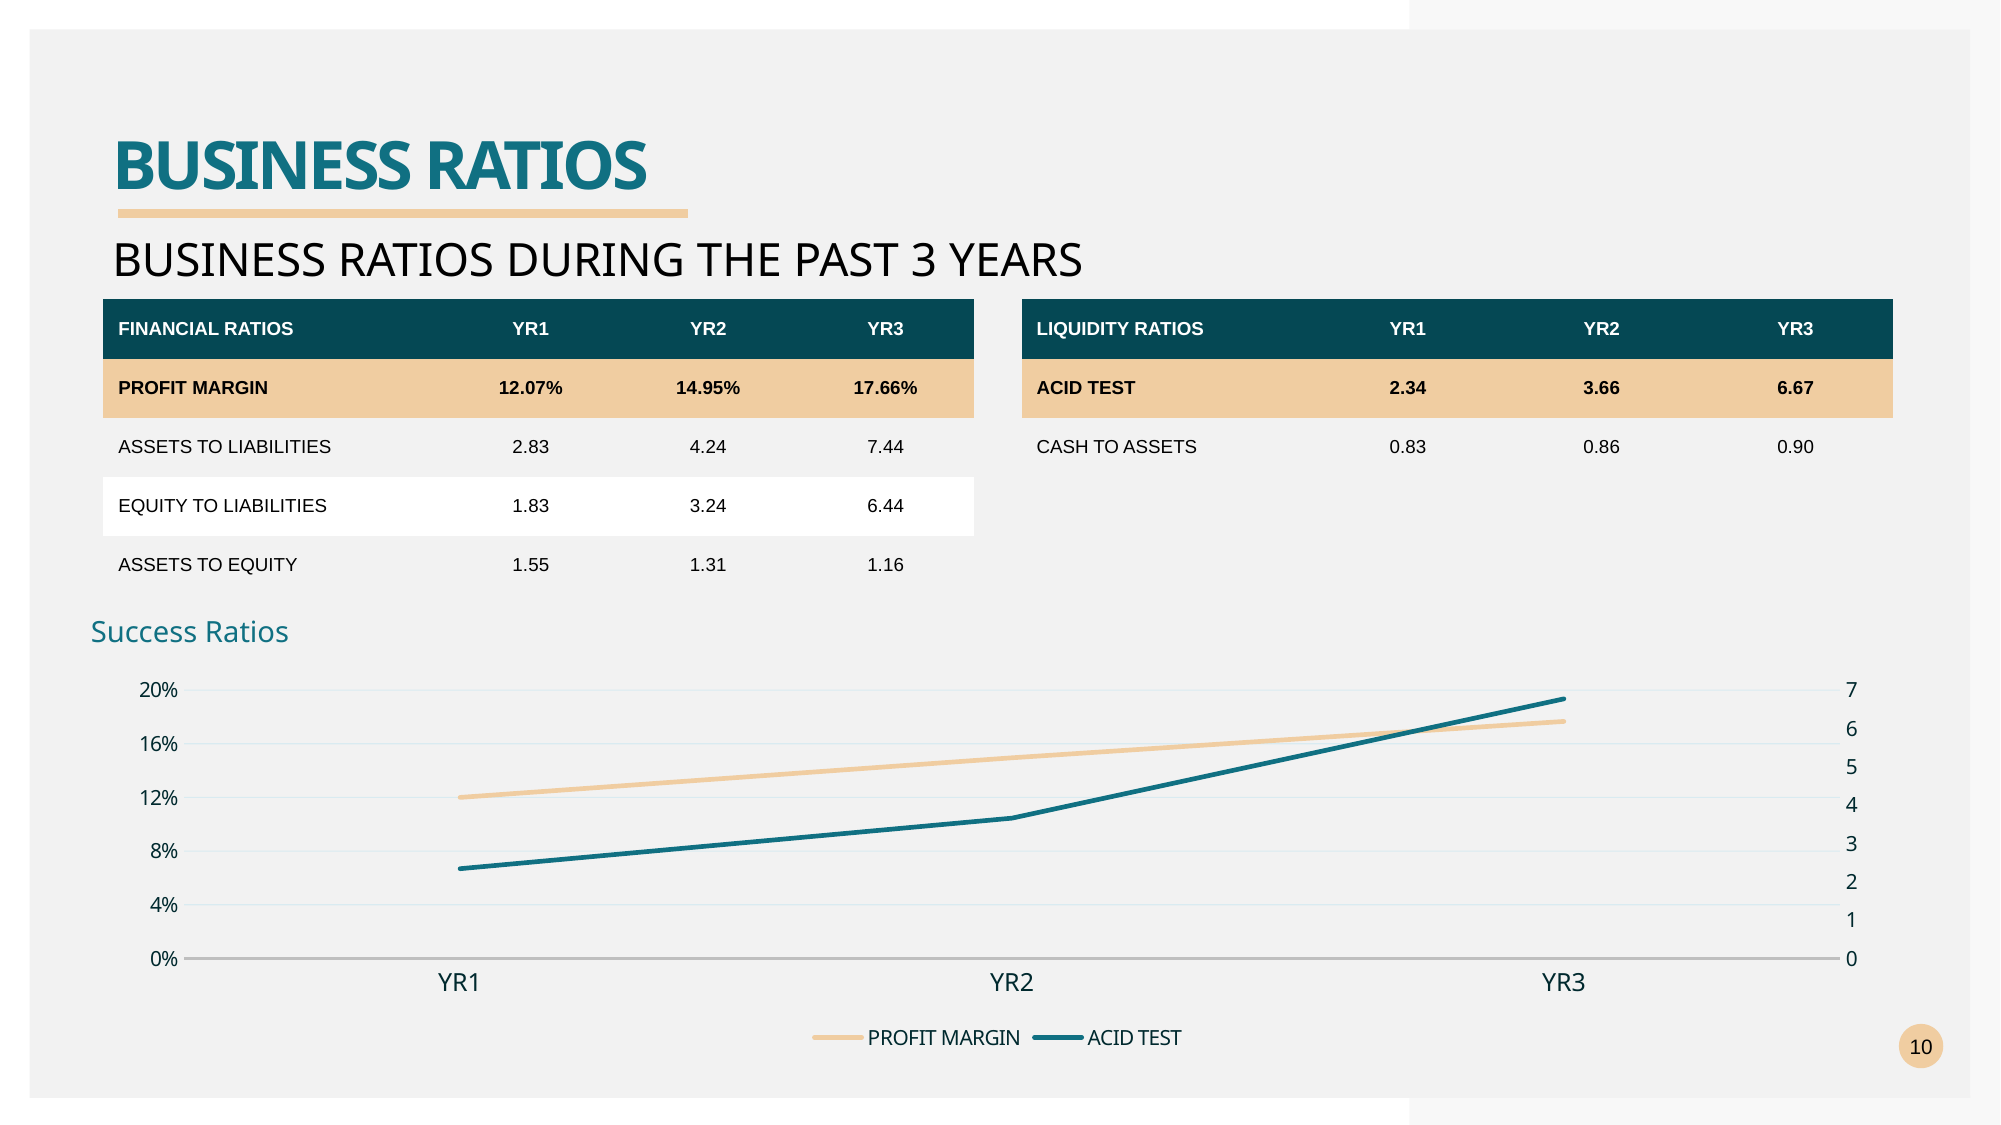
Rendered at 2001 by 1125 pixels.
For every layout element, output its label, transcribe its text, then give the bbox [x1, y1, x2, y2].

slide_number 10 [1898, 1023, 1944, 1069]
text_box Success Ratios [90, 613, 290, 649]
chart [103, 668, 1893, 1058]
table_cell 0.86 [1505, 418, 1699, 477]
table_cell 3.66 [1505, 359, 1699, 418]
table_cell 1.83 [442, 477, 619, 536]
table_cell 0.90 [1699, 418, 1893, 477]
table_cell 6.67 [1699, 359, 1893, 418]
table_cell ASSETS TO LIABILITIES [103, 418, 442, 477]
table_cell ACID TEST [1022, 359, 1311, 418]
table_header LIQUIDITY RATIOS [1022, 299, 1311, 359]
table_header YR2 [619, 299, 797, 359]
title BUSINESS RATIOS [112, 132, 1353, 194]
table_cell 4.24 [619, 418, 797, 477]
table_cell 17.66% [797, 359, 974, 418]
table_header YR3 [797, 299, 974, 359]
table_cell 3.24 [619, 477, 797, 536]
table_cell 6.44 [797, 477, 974, 536]
table_cell ASSETS TO EQUITY [103, 536, 442, 595]
table_cell 1.55 [442, 536, 619, 595]
table_cell PROFIT MARGIN [103, 359, 442, 418]
table_cell 2.83 [442, 418, 619, 477]
table_cell 12.07% [442, 359, 619, 418]
table_header YR1 [442, 299, 619, 359]
table_cell 0.83 [1311, 418, 1505, 477]
list BUSINESS RATIOS DURING THE PAST 3 YEARS [112, 230, 1353, 290]
table_header FINANCIAL RATIOS [103, 299, 442, 359]
table_header YR1 [1311, 299, 1505, 359]
table_cell EQUITY TO LIABILITIES [103, 477, 442, 536]
table_header YR3 [1699, 299, 1893, 359]
table_cell 2.34 [1311, 359, 1505, 418]
table_cell 7.44 [797, 418, 974, 477]
table_cell 1.16 [797, 536, 974, 595]
table_header YR2 [1505, 299, 1699, 359]
table_cell CASH TO ASSETS [1022, 418, 1311, 477]
table_cell 1.31 [619, 536, 797, 595]
table_cell 14.95% [619, 359, 797, 418]
